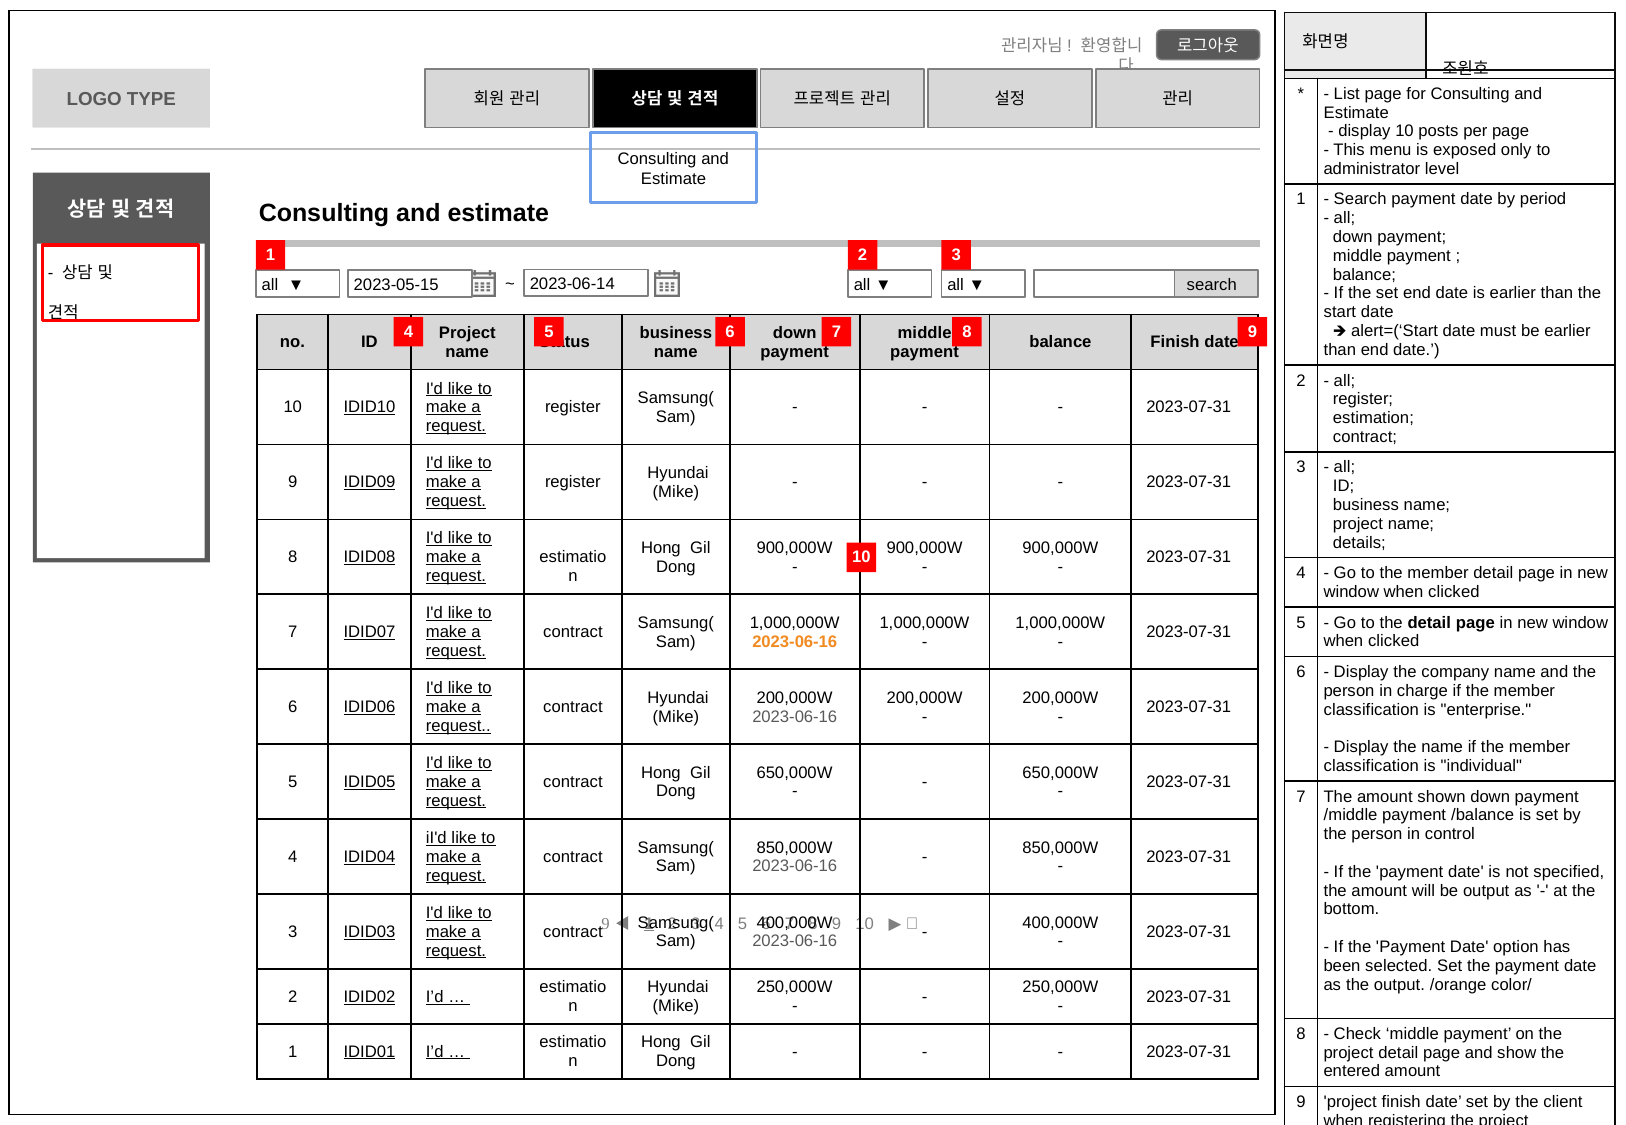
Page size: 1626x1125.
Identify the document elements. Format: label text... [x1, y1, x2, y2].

table_cell contract [525, 595, 621, 668]
table_cell I’d … [412, 970, 523, 1023]
text_box [1033, 270, 1174, 297]
text_box [42, 244, 199, 321]
text_box 1 [255, 240, 286, 270]
table_cell 1,000,000W 2023-06-16 [731, 595, 859, 668]
table_cell Hong Gil Dong [623, 520, 729, 593]
table_header balance [990, 315, 1130, 369]
table_cell 'project finish date’ set by the client when registering the project [1318, 1087, 1614, 1125]
table_cell 2023-07-31 [1132, 895, 1257, 968]
table_header - List page for Consulting and Estimate - display 10 posts per page - This menu is exposed only to administrator level [1318, 79, 1614, 183]
table_cell 8 [258, 520, 327, 593]
table_cell register [525, 445, 621, 519]
table_cell - [731, 1025, 859, 1078]
table_cell 10 [258, 370, 327, 444]
text_box 8 [952, 317, 982, 347]
table_cell 1 [1285, 185, 1317, 364]
text_box ~ [490, 265, 532, 300]
table_cell - [861, 370, 989, 444]
table_cell 900,000W - [990, 520, 1130, 593]
table_cell 7 [1285, 782, 1317, 1018]
table_cell The amount shown down payment /middle payment /balance is set by the person in control - If the 'payment date' is not specified, the amount will be output as '-' at the bottom. - If the 'Payment Date' option has been selected. Set the payment date as the output. /orange color/ [1318, 782, 1614, 1018]
table_cell I'd like to make a request. [412, 895, 523, 968]
table_cell Hong Gil Dong [623, 1025, 729, 1078]
picture [469, 269, 496, 298]
table_cell contract [525, 820, 621, 893]
table_cell 650,000W - [731, 745, 859, 818]
table_cell 2023-07-31 [1132, 520, 1257, 593]
table_cell - Go to the detail page in new window when clicked [1318, 608, 1614, 656]
text_box 7 [821, 317, 852, 347]
table_header * [1285, 79, 1317, 183]
text_box 6 [715, 317, 745, 347]
table_cell IDID09 [329, 445, 410, 519]
table_cell - Search payment date by period - all; down payment; middle payment ; balance; - If the set end date is earlier than the start date 🡺 alert=(‘Start date must be earlier than end date.’) [1318, 185, 1614, 364]
table_cell 1,000,000W - [861, 595, 989, 668]
table_cell 2023-07-31 [1132, 445, 1257, 519]
table_cell iI'd like to make a request. [412, 820, 523, 893]
text_box all ▼ [255, 270, 340, 297]
table_cell 6 [258, 670, 327, 743]
table_cell 3 [258, 895, 327, 968]
text_box search [1174, 270, 1259, 297]
table_cell Samsung(Sam) [623, 370, 729, 444]
table_header no. [258, 315, 327, 369]
table_cell 250,000W - [990, 970, 1130, 1023]
table_cell Samsung(Sam) [623, 595, 729, 668]
text_box 10 [846, 542, 877, 573]
table_header Status [525, 315, 621, 369]
table_cell Hyundai (Mike) [623, 970, 729, 1023]
table_cell - [861, 745, 989, 818]
text_box 2 [847, 240, 878, 270]
table_cell 7 [258, 595, 327, 668]
table_cell Samsung(Sam) [623, 820, 729, 893]
text_box 9 [1237, 317, 1268, 347]
table_cell - [990, 370, 1130, 444]
table_cell Hong Gil Dong [623, 745, 729, 818]
table_cell 5 [1285, 608, 1317, 656]
table_cell I'd like to make a request. [412, 595, 523, 668]
table_cell 200,000W - [990, 670, 1130, 743]
table_cell 850,000W 2023-06-16 [731, 820, 859, 893]
table_cell - [861, 970, 989, 1023]
table_cell 200,000W 2023-06-16 [731, 670, 859, 743]
table_cell 850,000W - [990, 820, 1130, 893]
picture [654, 269, 681, 298]
table_cell IDID04 [329, 820, 410, 893]
table_cell Hyundai (Mike) [623, 445, 729, 519]
table_cell 2023-07-31 [1132, 745, 1257, 818]
table_cell estimation [525, 970, 621, 1023]
table_cell 1,000,000W - [990, 595, 1130, 668]
text_box all ▼ [847, 270, 932, 297]
table_cell 400,000W 2023-06-16 [731, 895, 859, 968]
table_cell - [861, 445, 989, 519]
table_cell 1 [258, 1025, 327, 1078]
table_cell Hyundai (Mike) [623, 670, 729, 743]
text_box Consulting and Estimate [590, 132, 757, 203]
table_cell - [731, 445, 859, 519]
table_cell contract [525, 895, 621, 968]
table_cell - [990, 1025, 1130, 1078]
table_cell 2023-07-31 [1132, 820, 1257, 893]
table_cell 6 [1285, 657, 1317, 780]
table_cell - [731, 370, 859, 444]
table_cell - [861, 895, 989, 968]
table_cell 9 [258, 445, 327, 519]
table_cell 4 [258, 820, 327, 893]
table_cell 400,000W - [990, 895, 1130, 968]
text_box 2023-06-14 [523, 269, 649, 296]
text_box 5 [534, 317, 564, 347]
table_header ID [329, 315, 410, 369]
table_cell 2023-07-31 [1132, 670, 1257, 743]
table_cell 2023-07-31 [1132, 595, 1257, 668]
table_cell 8 [1285, 1019, 1317, 1086]
table_header middle payment [861, 315, 989, 369]
table_cell IDID02 [329, 970, 410, 1023]
table_cell 2023-07-31 [1132, 1025, 1257, 1078]
table_cell - [861, 1025, 989, 1078]
table_cell Samsung(Sam) [623, 895, 729, 968]
table_cell register [525, 370, 621, 444]
table_cell 2 [258, 970, 327, 1023]
table_cell - [990, 445, 1130, 519]
table_cell - Check ‘middle payment’ on the project detail page and show the entered amount [1318, 1019, 1614, 1086]
table_cell I'd like to make a request. [412, 370, 523, 444]
table_cell contract [525, 670, 621, 743]
table_cell contract [525, 745, 621, 818]
table_cell 2 [1285, 366, 1317, 451]
table_cell I'd like to make a request. [412, 445, 523, 519]
table_cell IDID07 [329, 595, 410, 668]
table_cell IDID06 [329, 670, 410, 743]
table_cell 2023-07-31 [1132, 370, 1257, 444]
table_cell 4 [1285, 558, 1317, 606]
text_box 2023-05-15 [347, 270, 468, 297]
table_header business name [623, 315, 729, 369]
table_cell 900,000W - [861, 520, 989, 593]
table_cell I'd like to make a request. [412, 745, 523, 818]
table_cell I'd like to make a request. [412, 520, 523, 593]
table_cell - all; register; estimation; contract; [1318, 366, 1614, 451]
table_cell 3 [1285, 453, 1317, 557]
table_cell IDID03 [329, 895, 410, 968]
table_cell 9 [1285, 1087, 1317, 1125]
table_cell 900,000W - [731, 520, 859, 593]
table_cell - all; ID; business name; project name; details; [1318, 453, 1614, 557]
table_cell - Go to the member detail page in new window when clicked [1318, 558, 1614, 606]
text_box 4 [393, 317, 424, 347]
table_cell 250,000W - [731, 970, 859, 1023]
table_cell - [861, 820, 989, 893]
table_cell 5 [258, 745, 327, 818]
table_cell 2023-07-31 [1132, 970, 1257, 1023]
table_cell 200,000W - [861, 670, 989, 743]
table_cell 650,000W - [990, 745, 1130, 818]
table_header Project name [412, 315, 523, 369]
table_cell I'd like to make a request.. [412, 670, 523, 743]
table_cell IDID08 [329, 520, 410, 593]
table_cell IDID10 [329, 370, 410, 444]
table_cell estimation [525, 520, 621, 593]
text_box Consulting and estimate [243, 189, 615, 235]
table_cell - Display the company name and the person in charge if the member classification is "enterprise." - Display the name if the member classification is "individual" [1318, 657, 1614, 780]
table_cell I’d … [412, 1025, 523, 1078]
table_header Finish date [1132, 315, 1257, 369]
text_box 3 [941, 240, 971, 270]
table_header down payment [731, 315, 859, 369]
table_cell IDID05 [329, 745, 410, 818]
table_cell IDID01 [329, 1025, 410, 1078]
table_cell estimation [525, 1025, 621, 1078]
text_box all ▼ [941, 270, 1026, 297]
